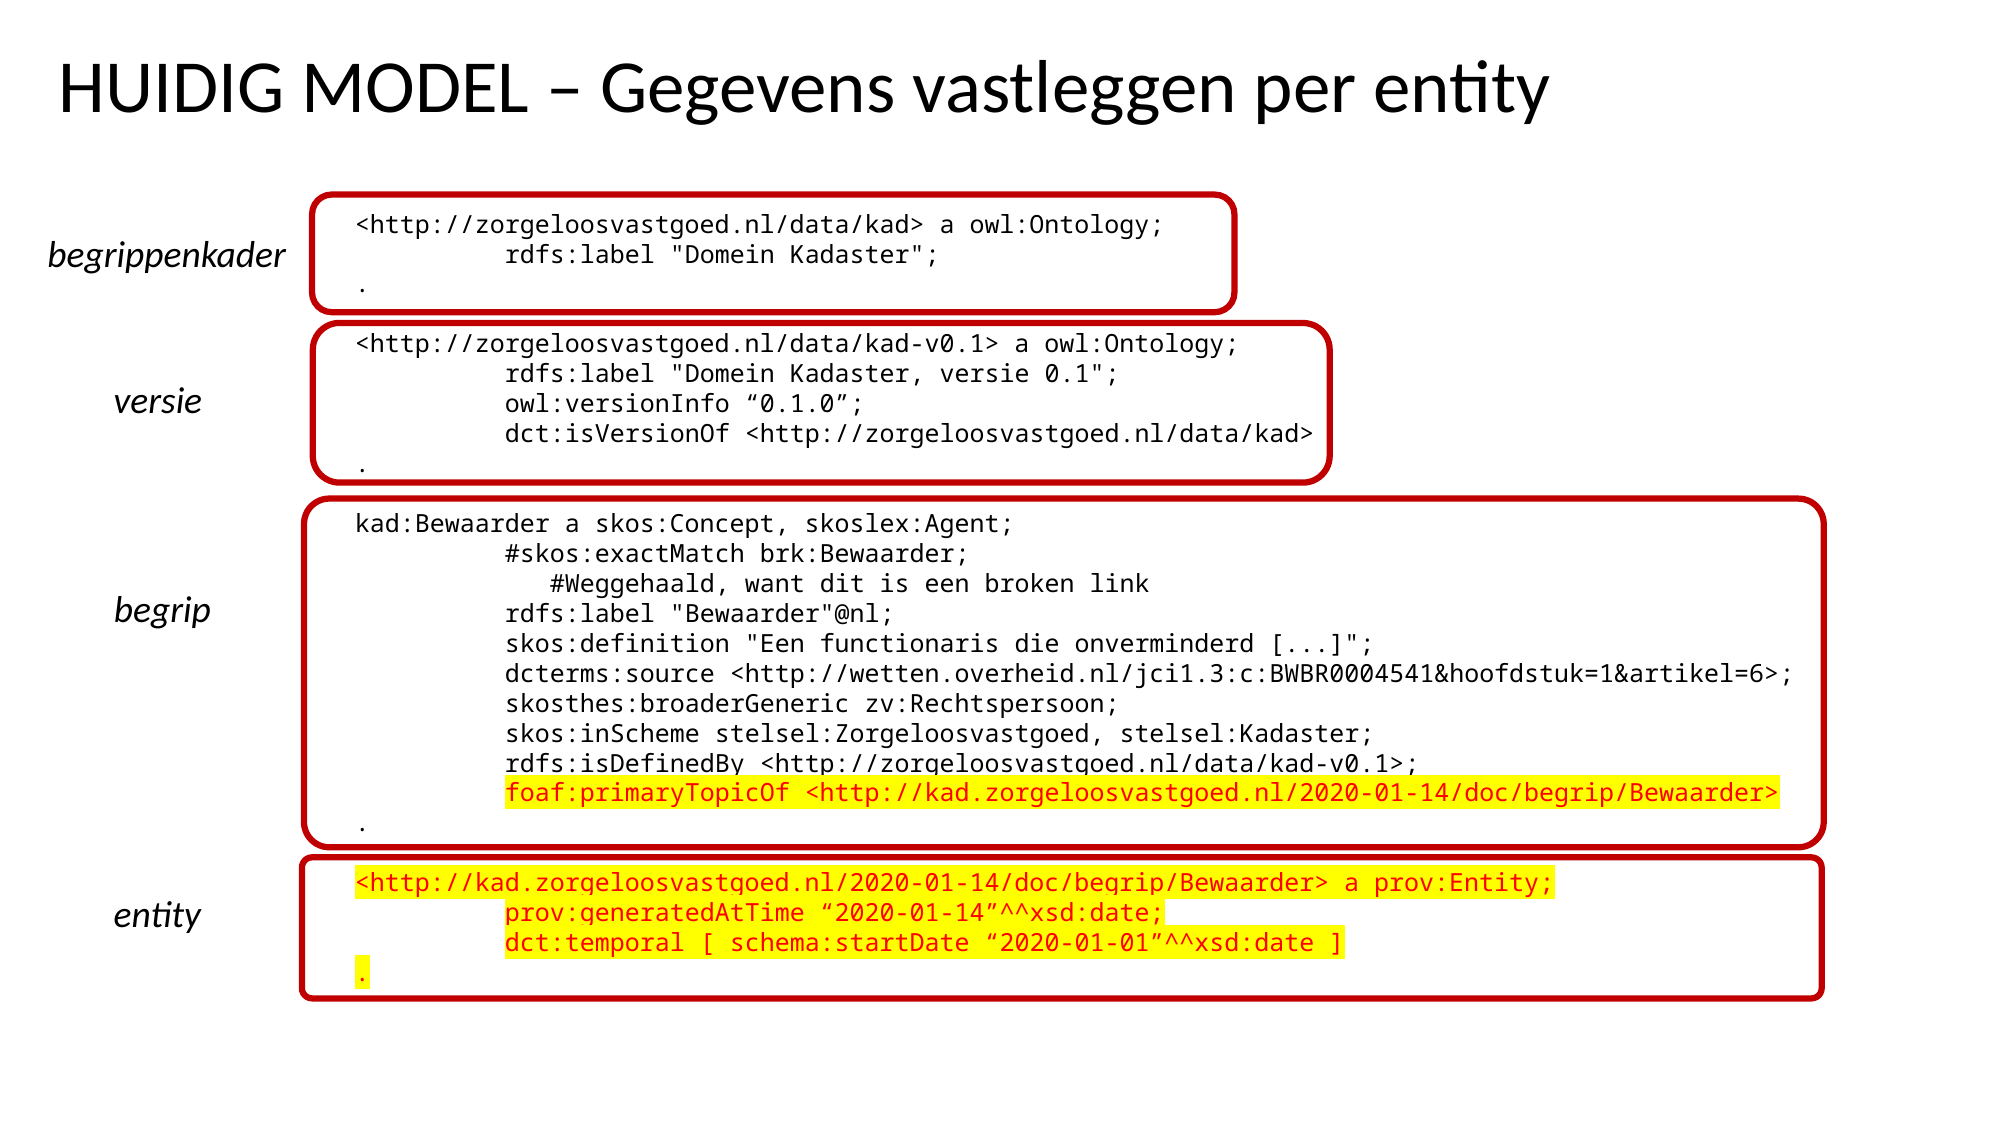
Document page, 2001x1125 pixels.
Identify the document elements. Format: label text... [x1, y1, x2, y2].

text_box <http://zorgeloosvastgoed.nl/data/kad> a owl:Ontology; rdfs:label "Domein Kadaster"; . <http://zorgeloosvastgoed.nl/data/kad-v0.1> a owl:Ontology; rdfs:label "Domein Kadaster, versie 0.1"; owl:versionInfo “0.1.0”; dct:isVersionOf <http://zorgeloosvastgoed.nl/data/kad> . kad:Bewaarder a skos:Concept, skoslex:Agent; #skos:exactMatch brk:Bewaarder; #Weggehaald, want dit is een broken link rdfs:label "Bewaarder"@nl; skos:definition "Een functionaris die onverminderd [...]"; dcterms:source <http://wetten.overheid.nl/jci1.3:c:BWBR0004541&hoofdstuk=1&artikel=6>; skosthes:broaderGeneric zv:Rechtspersoon; skos:inScheme stelsel:Zorgeloosvastgoed, stelsel:Kadaster; rdfs:isDefinedBy <http://zorgeloosvastgoed.nl/data/kad-v0.1>; foaf:primaryTopicOf <http://kad.zorgeloosvastgoed.nl/2020-01-14/doc/begrip/Bewaarder> . <http://kad.zorgeloosvastgoed.nl/2020-01-14/doc/begrip/Bewaarder> a prov:Entity; prov:generatedAtTime “2020-01-14”^^xsd:date; dct:temporal [ schema:startDate “2020-01-01”^^xsd:date ] . [340, 200, 1810, 499]
text_box [302, 497, 1825, 849]
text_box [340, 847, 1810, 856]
text_box begrippenkader [32, 223, 301, 283]
text_box entity [98, 882, 216, 943]
text_box [311, 193, 1236, 314]
text_box begrip [99, 578, 226, 638]
text_box [300, 856, 1823, 1000]
text_box HUIDIG MODEL – Gegevens vastleggen per entity [43, 30, 1567, 136]
text_box [311, 321, 1331, 484]
text_box versie [99, 368, 218, 429]
